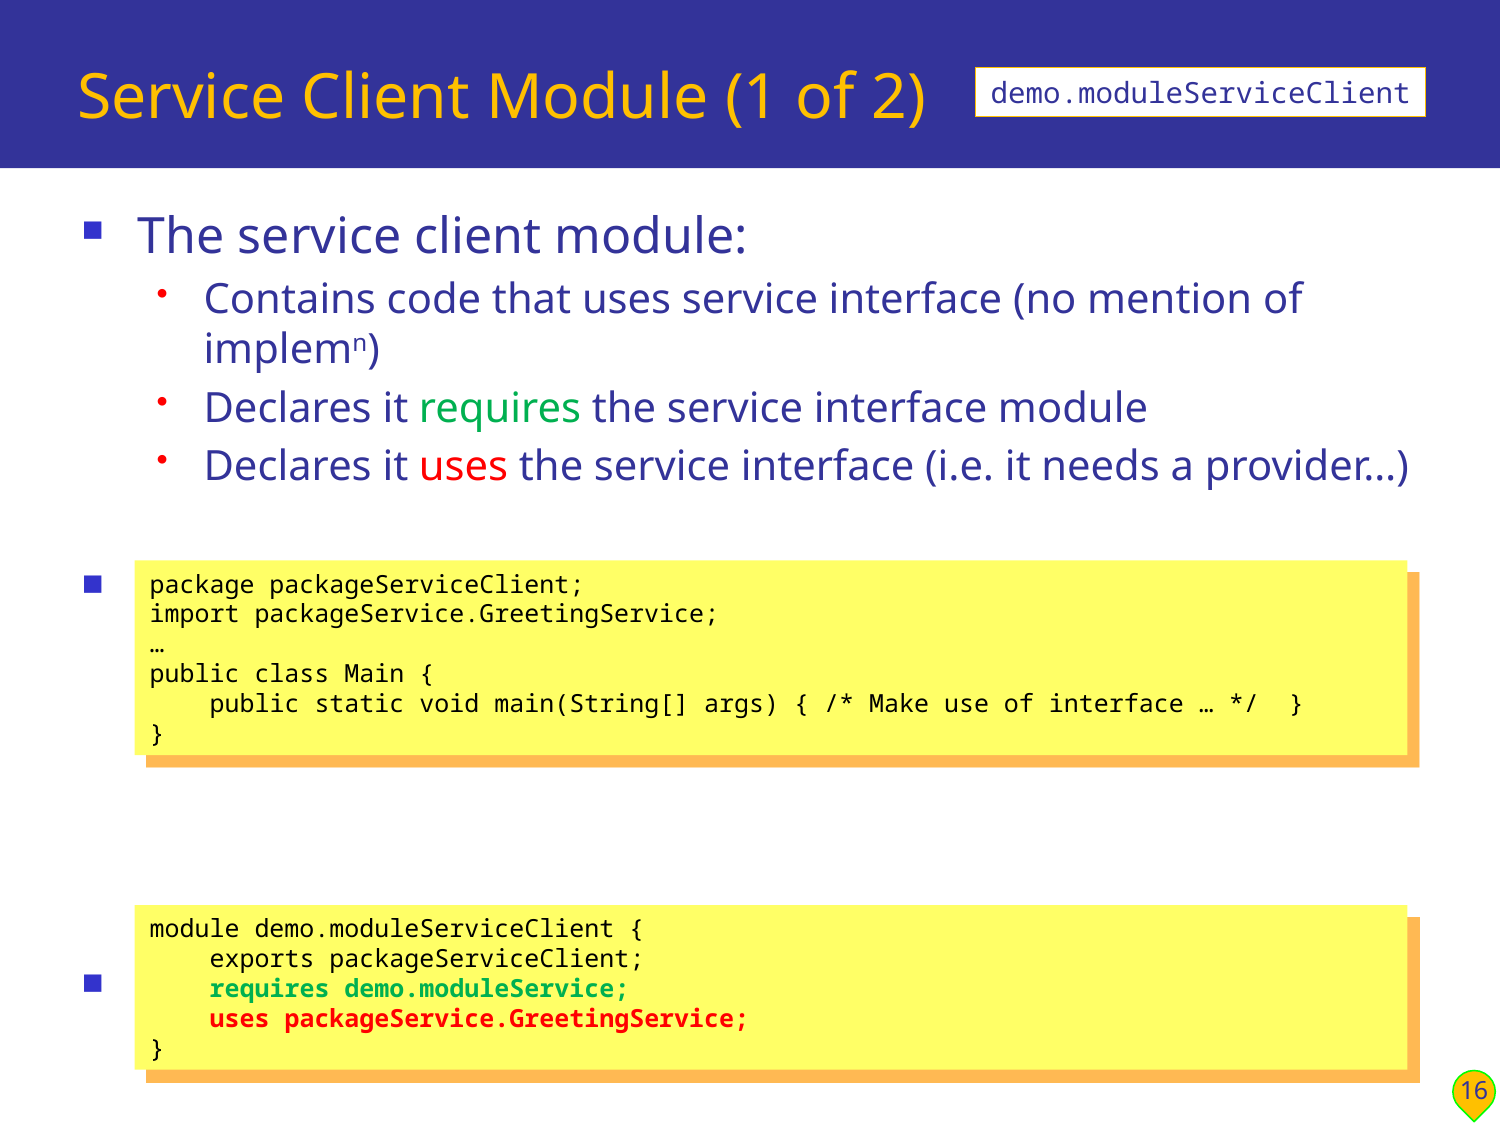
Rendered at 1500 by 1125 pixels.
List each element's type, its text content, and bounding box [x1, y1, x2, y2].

text_box demo.moduleServiceClient [975, 67, 1426, 117]
title Service Client Module (1 of 2) [61, 24, 1465, 139]
list The service client module: Contains code that uses service interface (no mention of implemn) Declares it requires the service interface module Declares it uses the service interface (i.e. it needs a provider…) Here's our service client: Here's module-info.java: [66, 196, 1460, 1007]
text_box package packageServiceClient; import packageService.GreetingService; … public class Main { public static void main(String[] args) { /* Make use of interface … */ } } [134, 560, 1408, 756]
text_box module demo.moduleServiceClient { exports packageServiceClient; requires demo.moduleService; uses packageService.GreetingService; } [134, 905, 1408, 1070]
footer 16 [1431, 1040, 1500, 1117]
